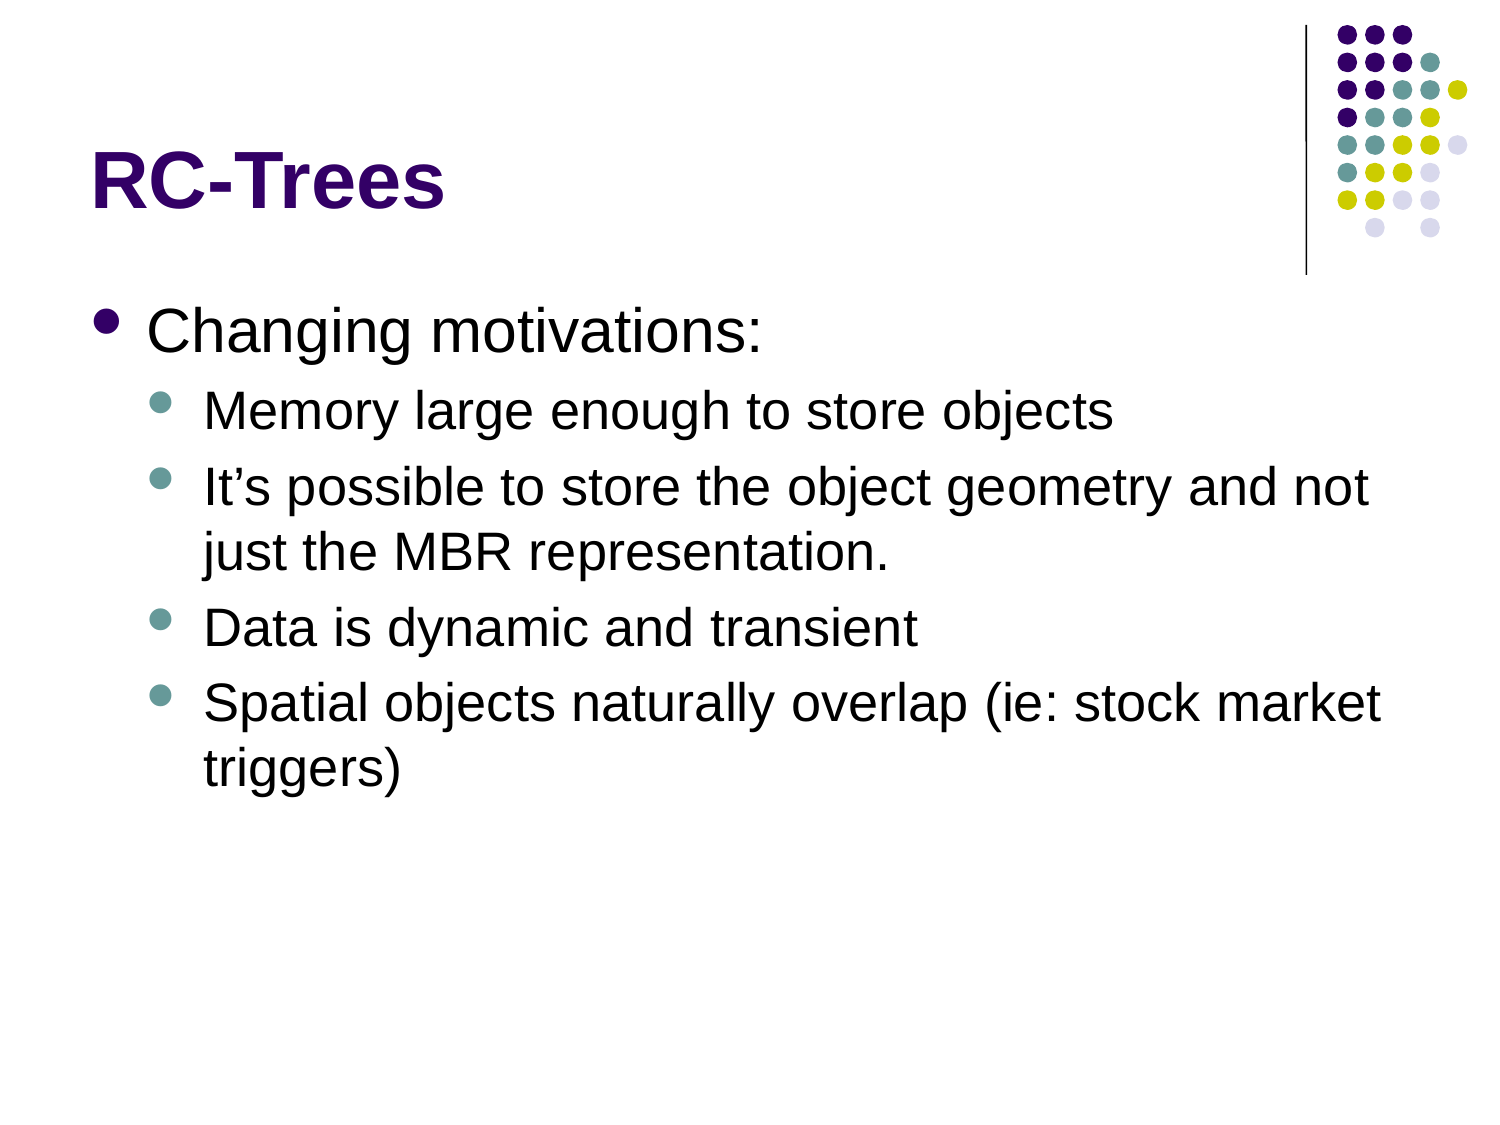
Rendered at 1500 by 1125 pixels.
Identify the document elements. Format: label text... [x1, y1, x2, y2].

title RC-Trees [75, 20, 1313, 233]
list Changing motivations: Memory large enough to store objects It’s possible to store the object geometry and not just the MBR representation. Data is dynamic and transient Spatial objects naturally overlap (ie: stock market triggers) [75, 282, 1425, 1006]
